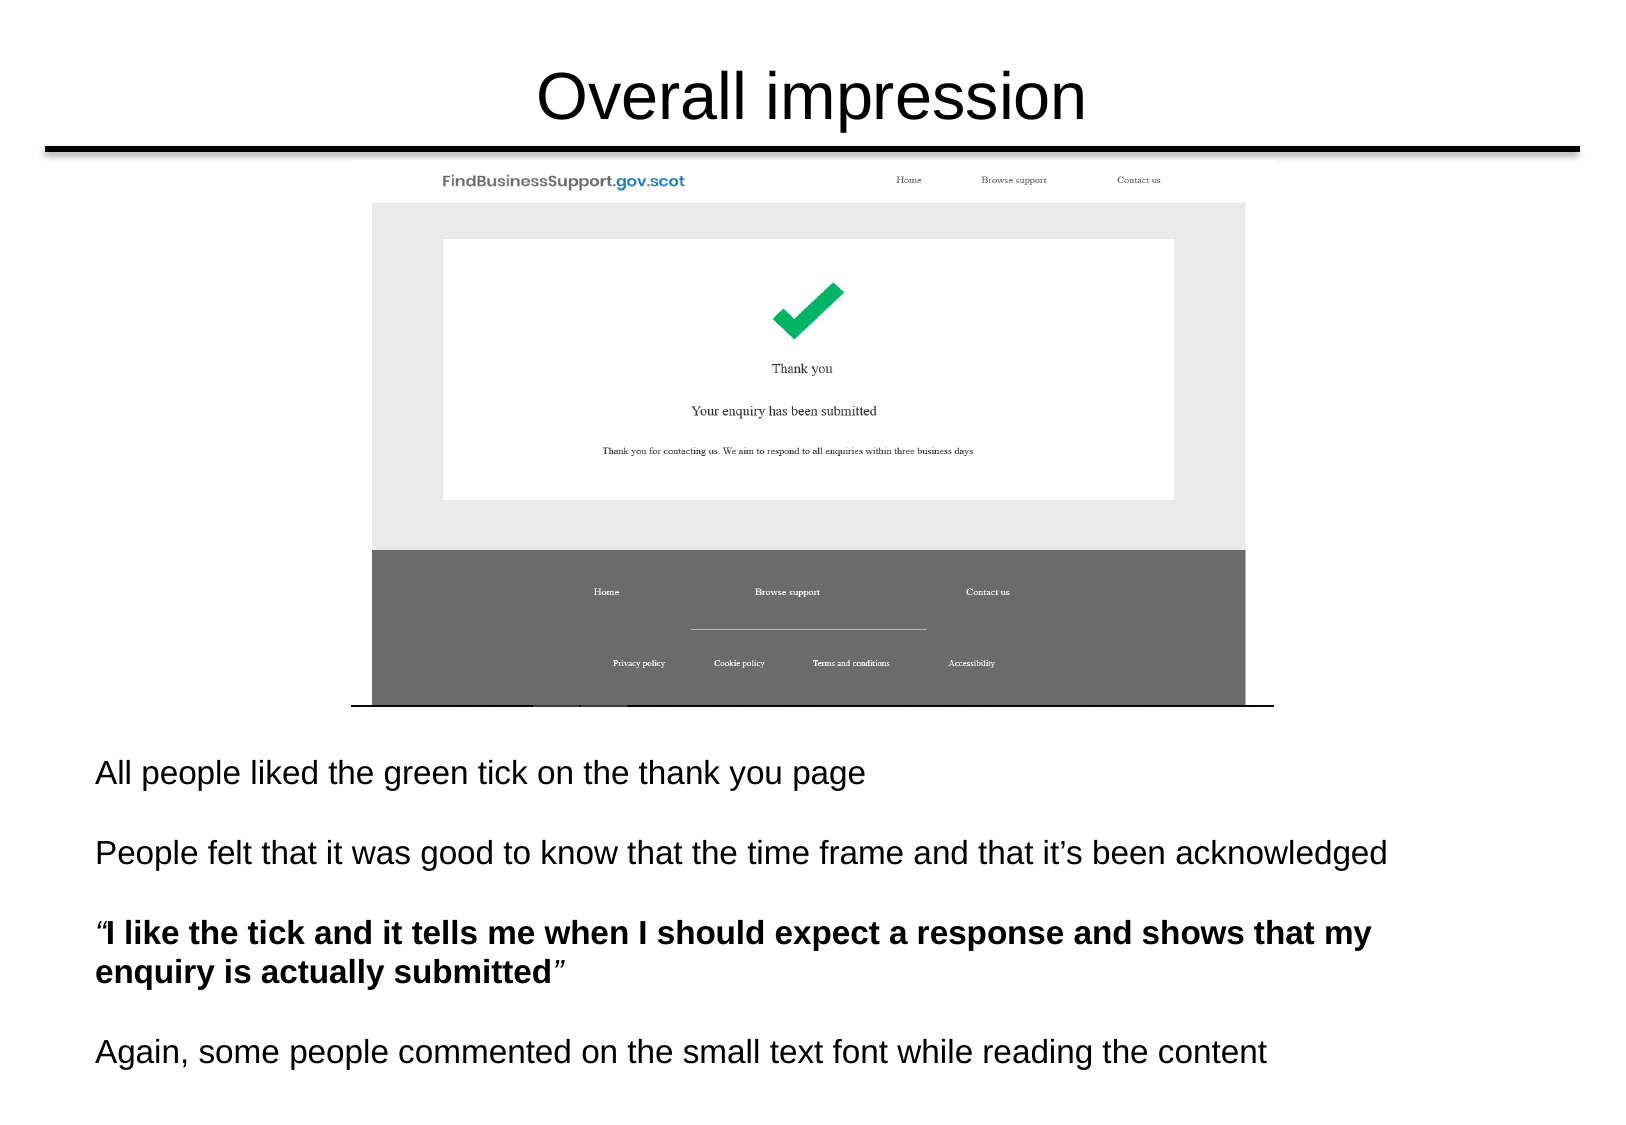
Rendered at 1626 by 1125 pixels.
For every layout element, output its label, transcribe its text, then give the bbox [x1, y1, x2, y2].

text_box All people liked the green tick on the thank you page People felt that it was good to know that the time frame and that it’s been acknowledged “I like the tick and it tells me when I should expect a response and shows that my enquiry is actually submitted” Again, some people commented on the small text font while reading the content [80, 743, 1510, 1118]
picture [351, 160, 1274, 708]
title Overall impression [0, 45, 1625, 233]
